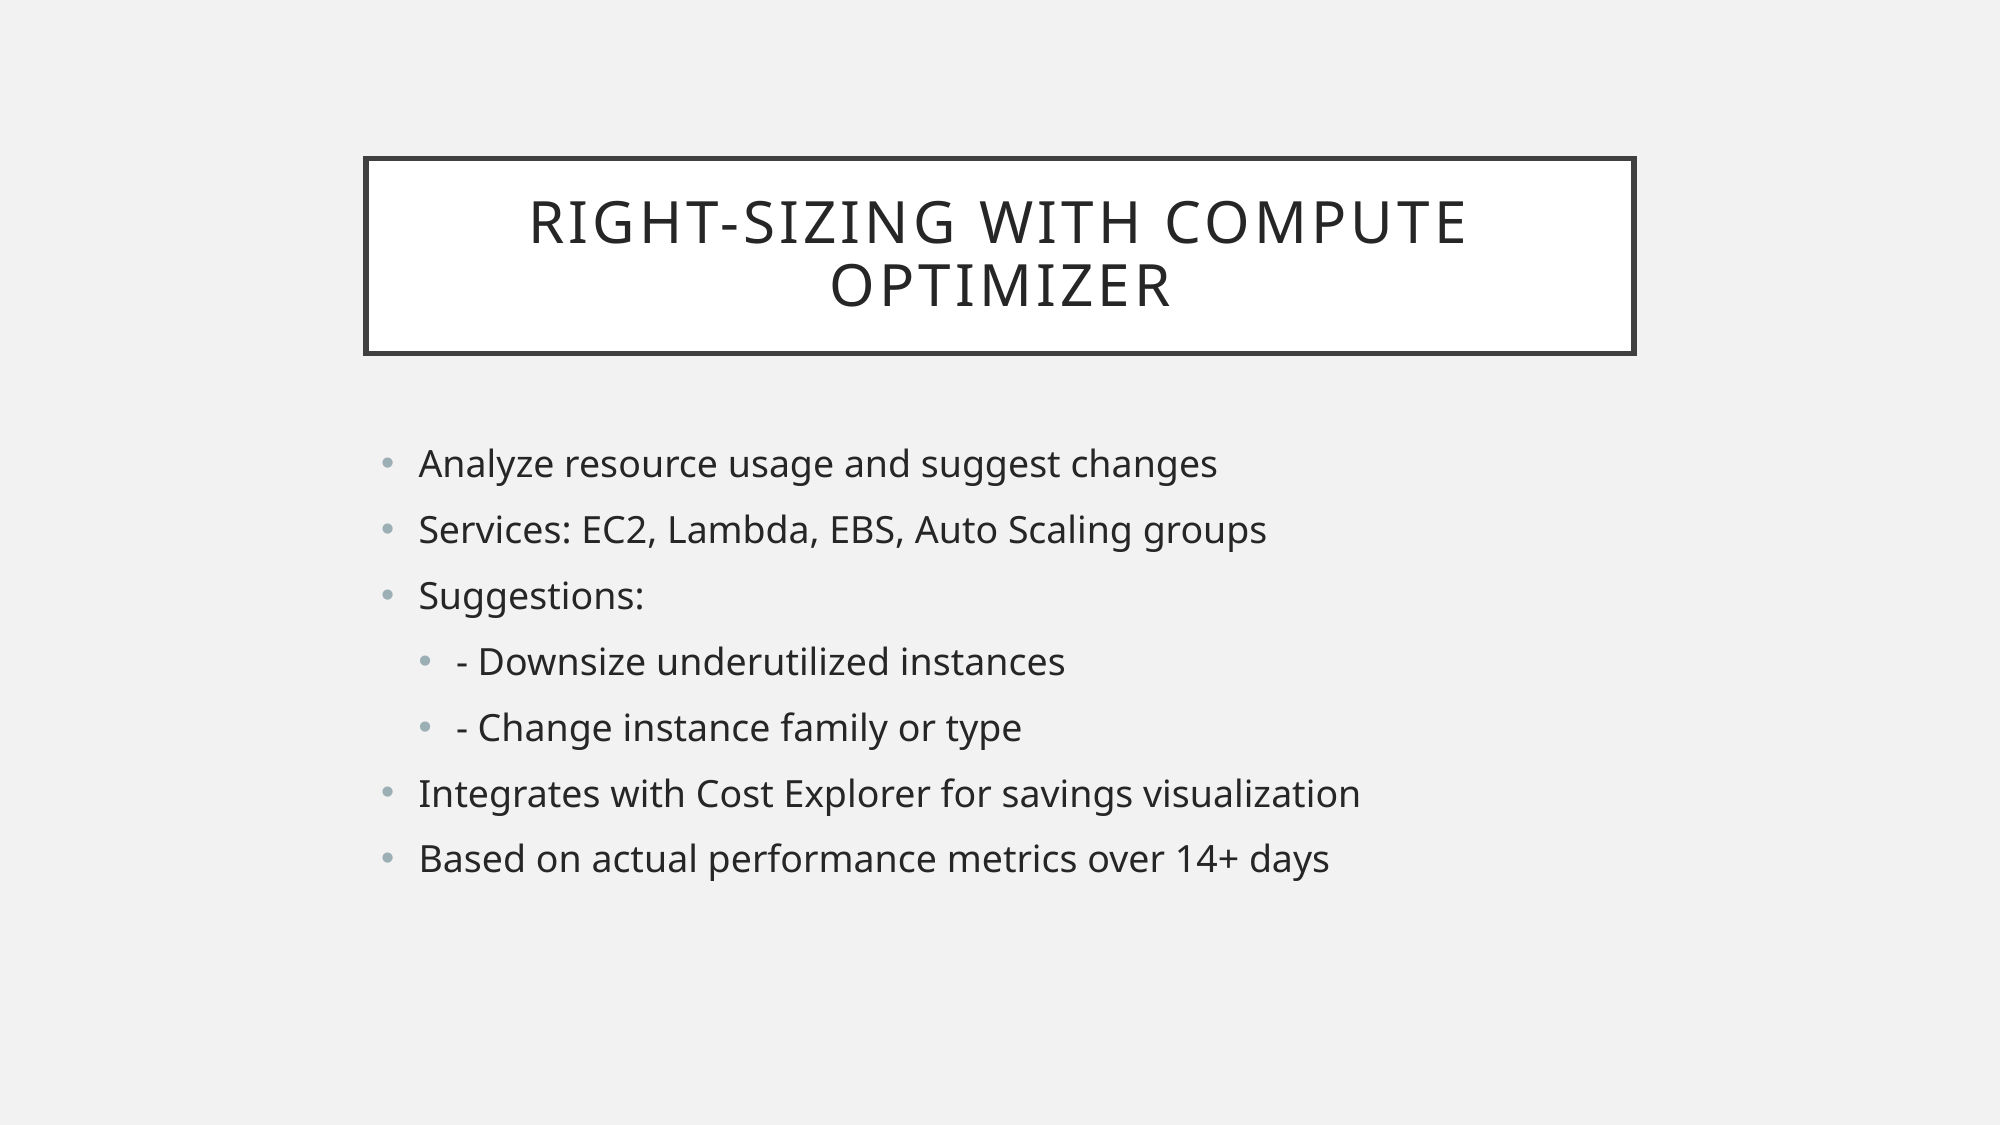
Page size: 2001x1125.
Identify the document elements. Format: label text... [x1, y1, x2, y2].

title Right-Sizing with Compute Optimizer [363, 156, 1637, 356]
list Analyze resource usage and suggest changes Services: EC2, Lambda, EBS, Auto Scaling groups Suggestions: - Downsize underutilized instances - Change instance family or type Integrates with Cost Explorer for savings visualization Based on actual performance metrics over 14+ days [366, 432, 1634, 942]
